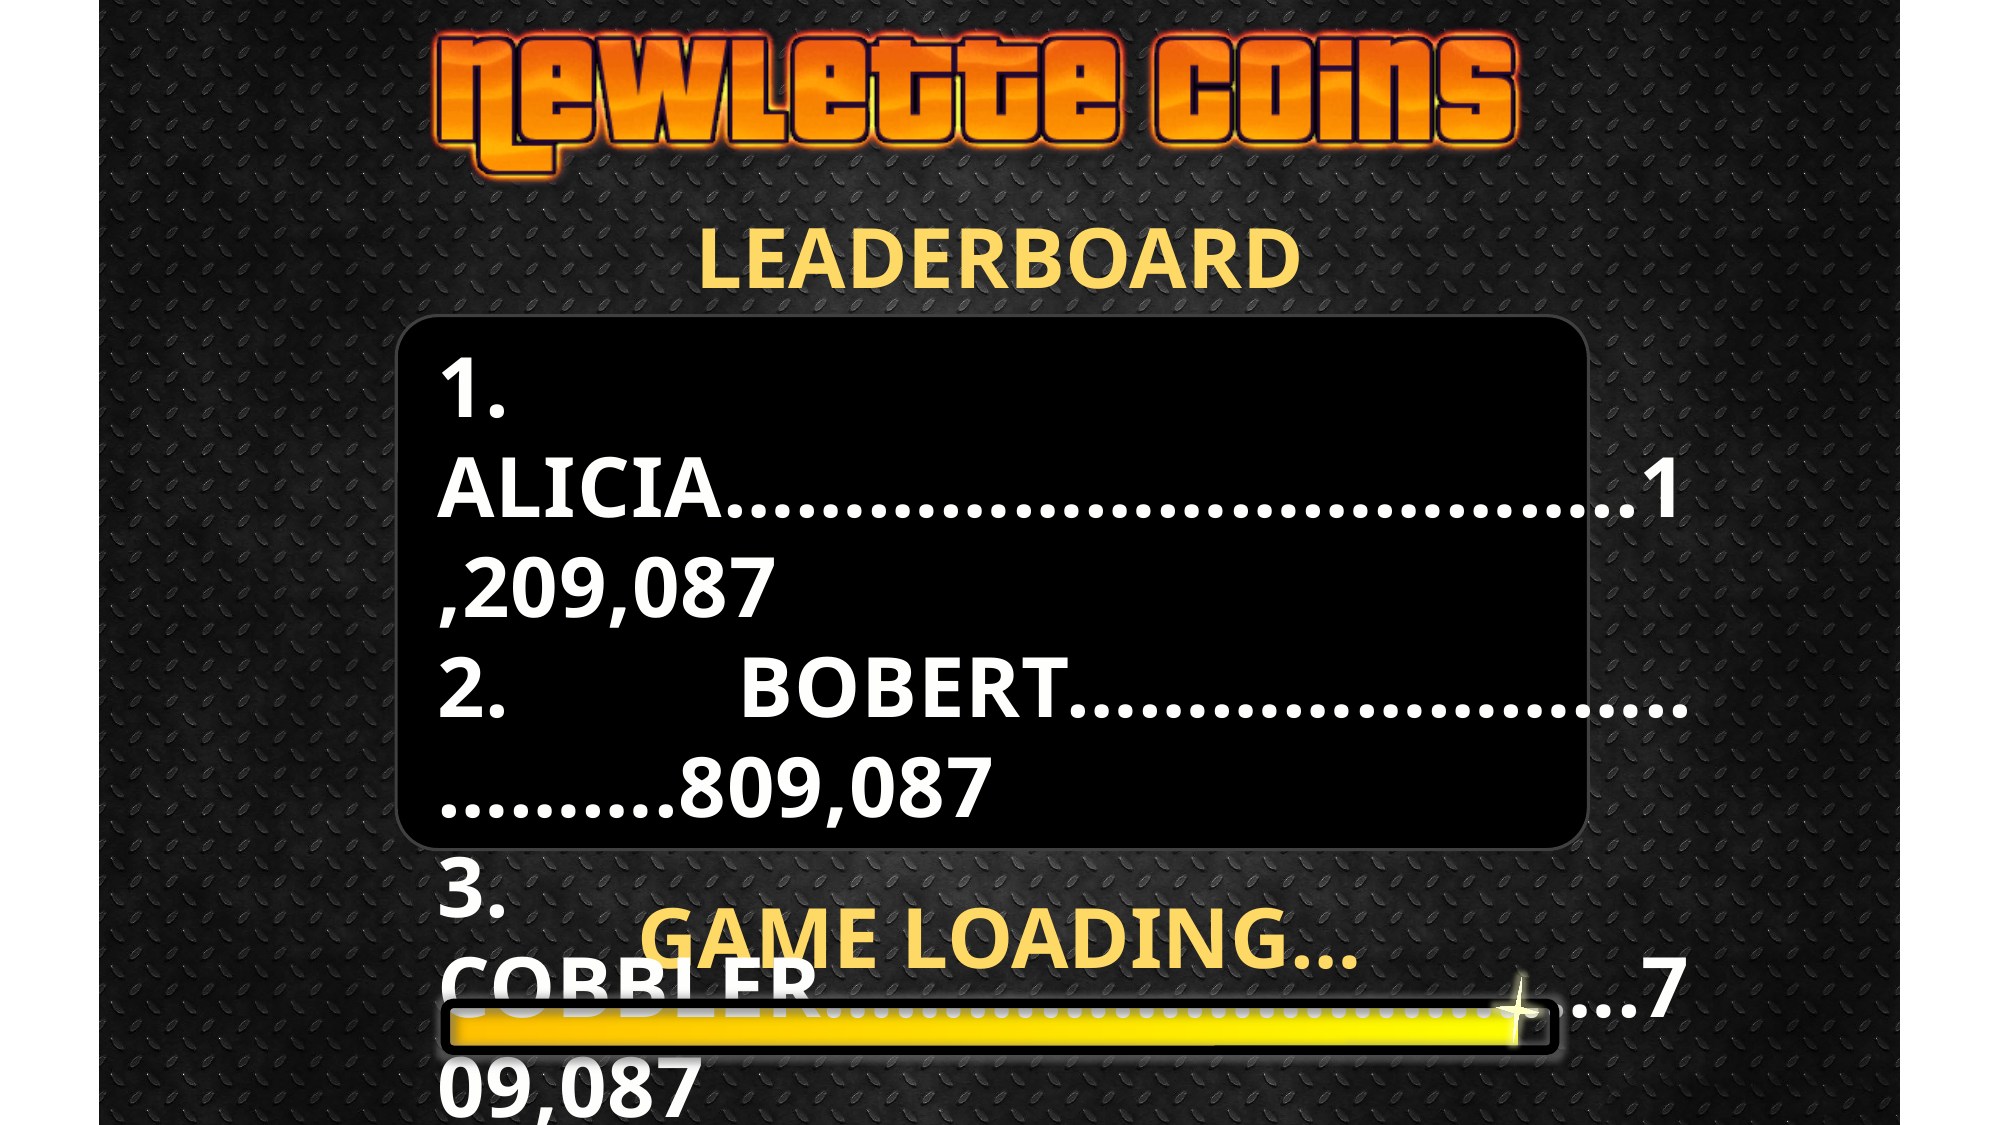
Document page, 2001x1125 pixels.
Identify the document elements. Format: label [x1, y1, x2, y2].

text_box [396, 315, 1710, 885]
picture [99, 0, 1900, 1125]
